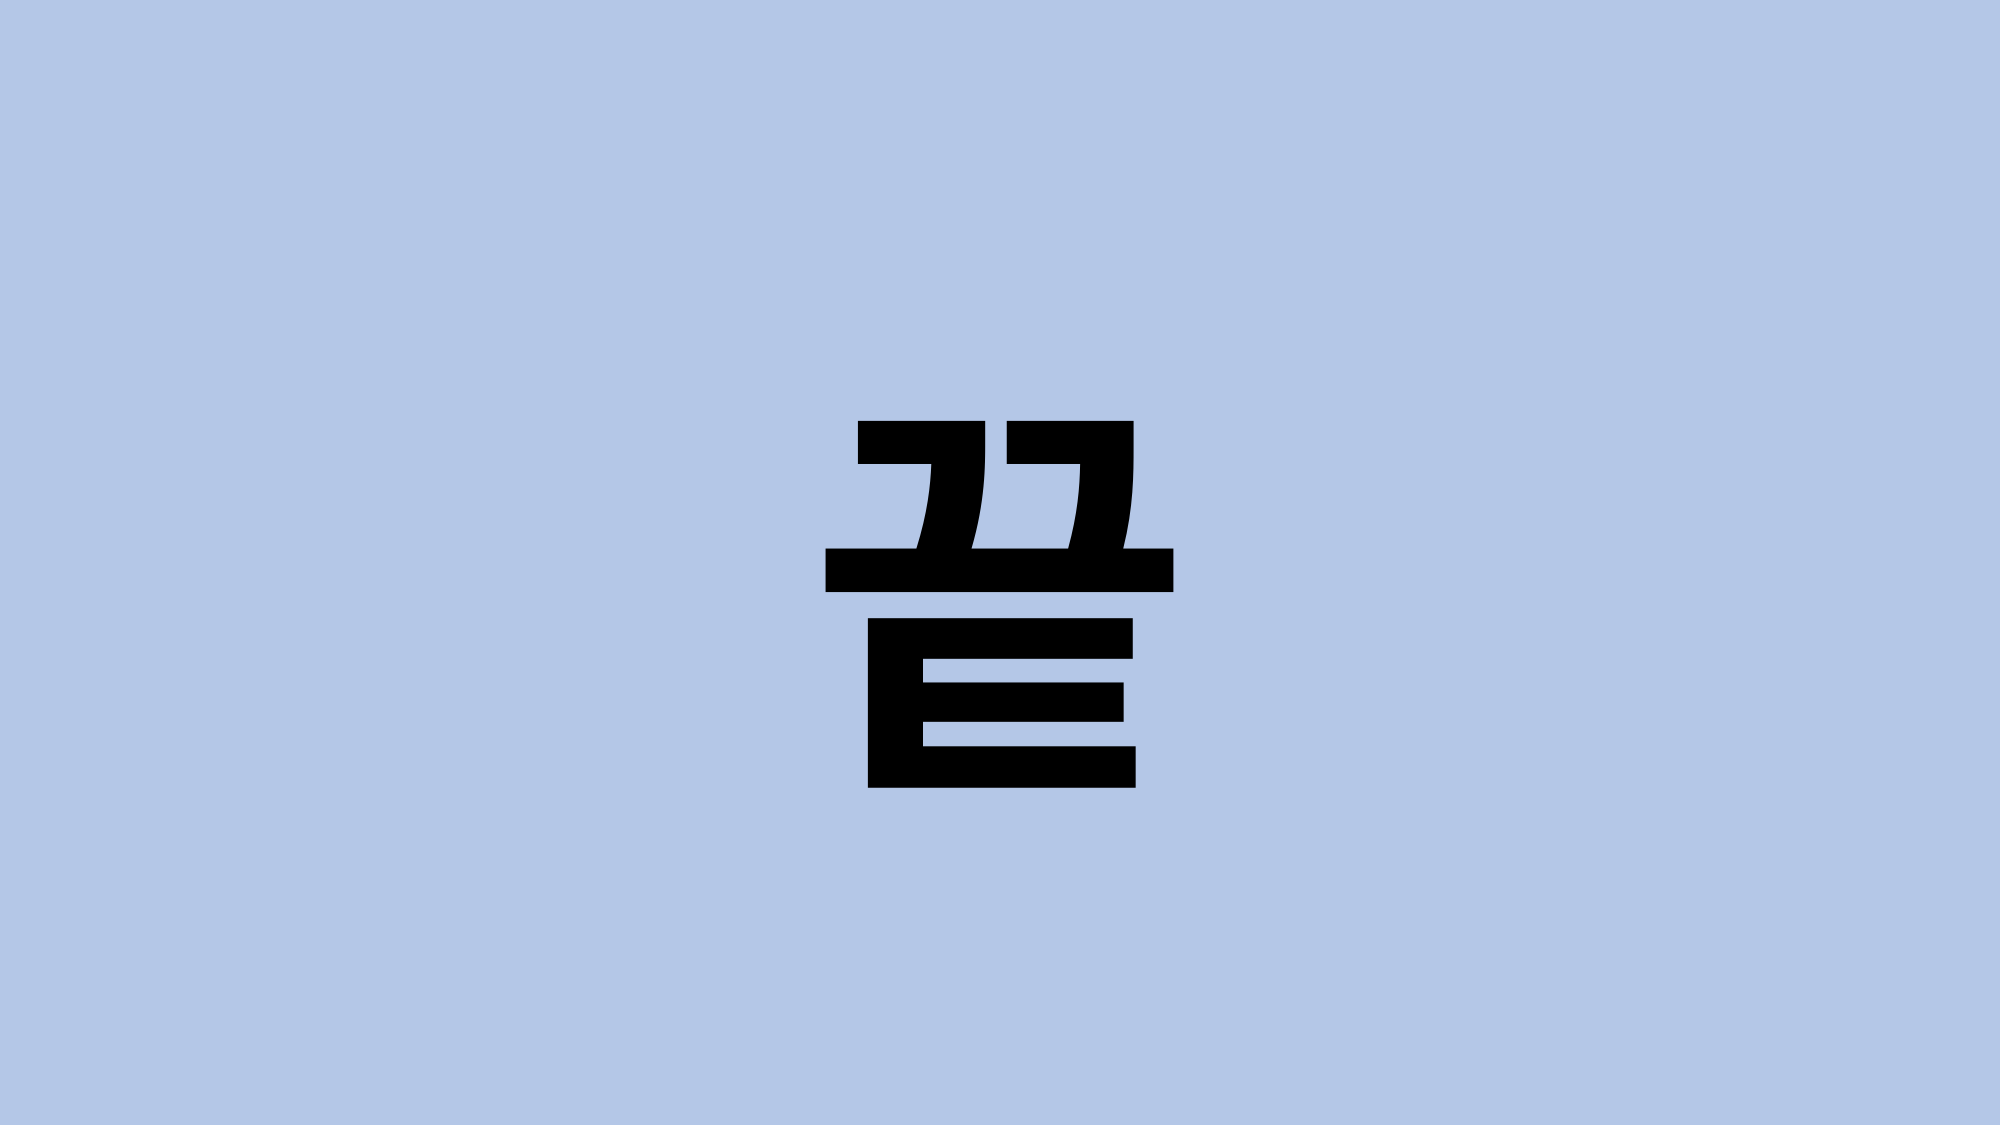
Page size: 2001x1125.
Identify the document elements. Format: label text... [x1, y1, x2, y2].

title 끝 [249, 184, 1750, 853]
